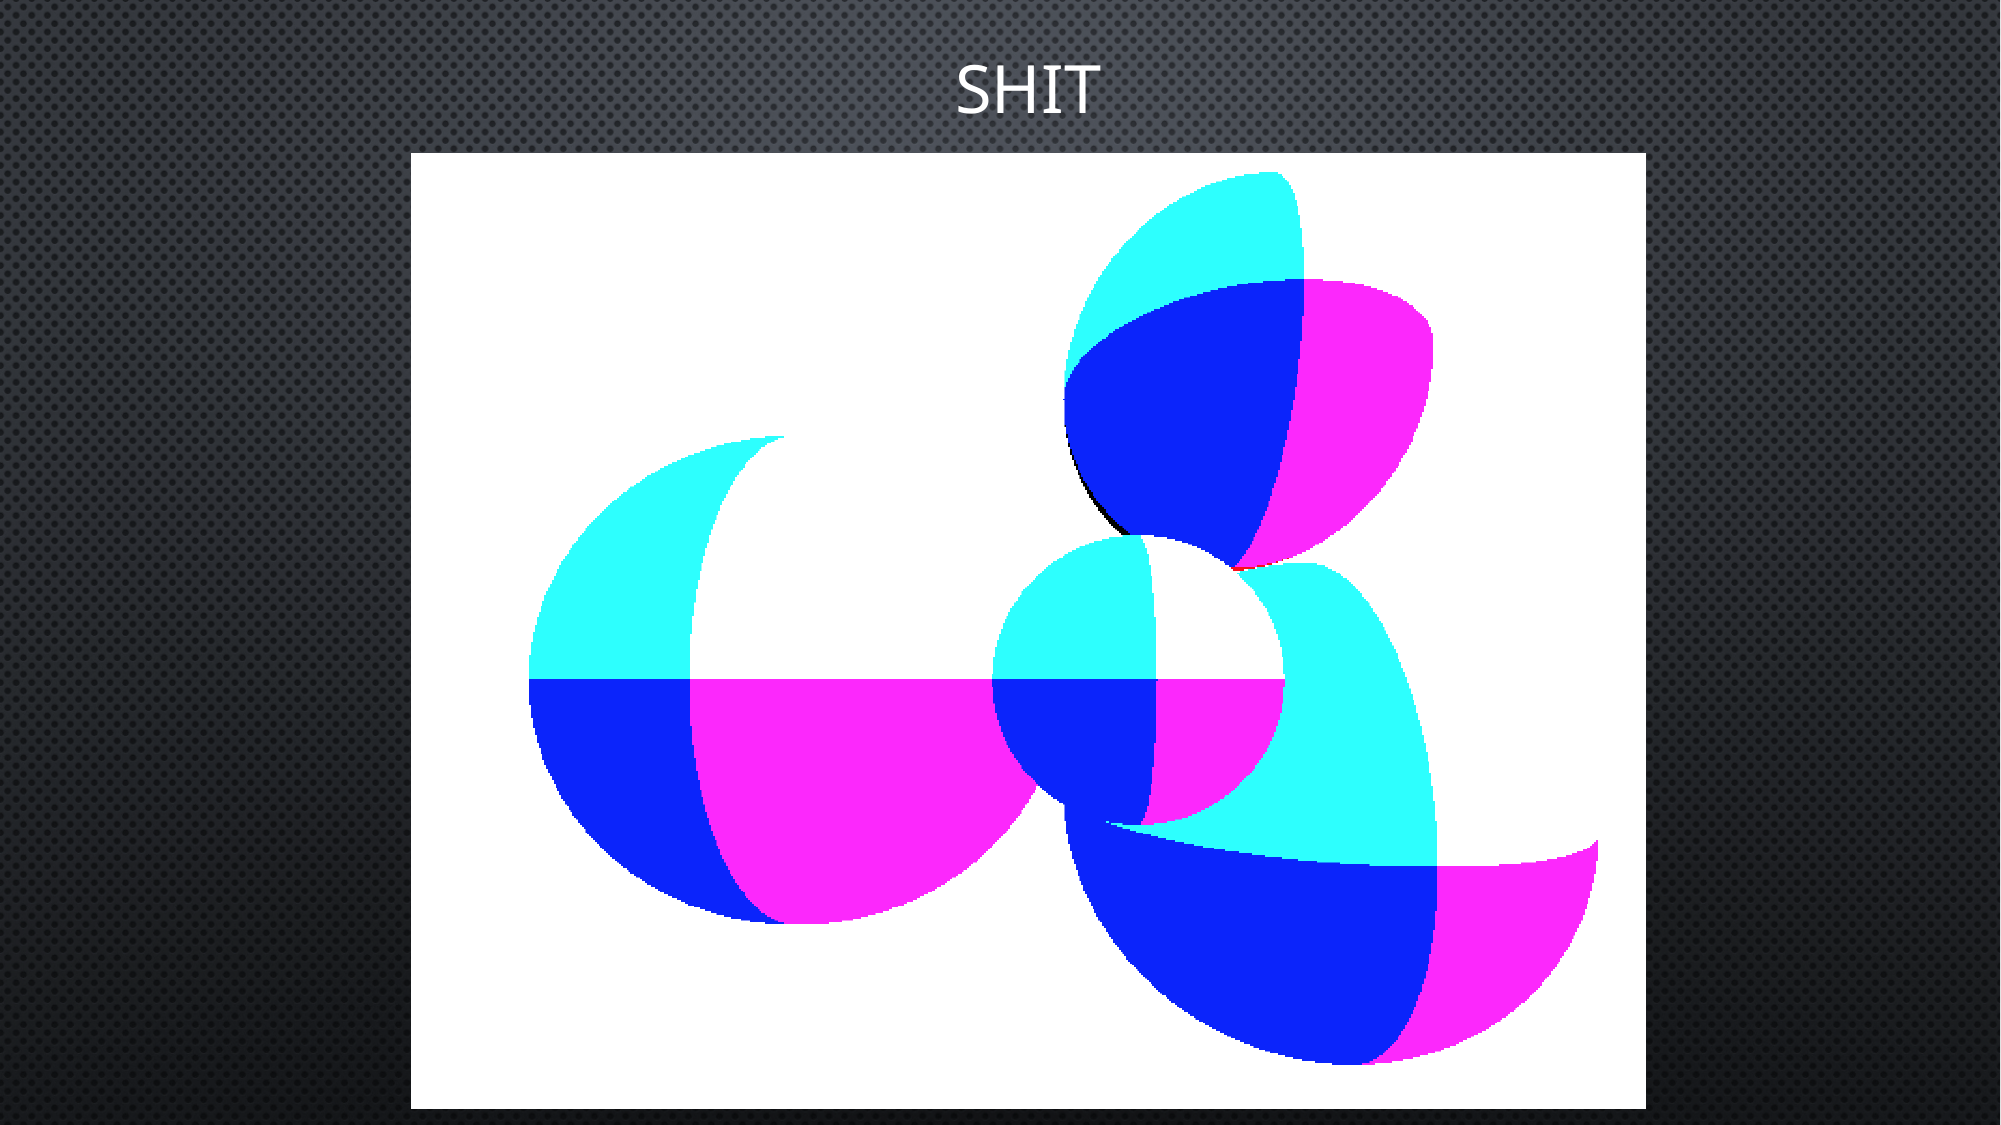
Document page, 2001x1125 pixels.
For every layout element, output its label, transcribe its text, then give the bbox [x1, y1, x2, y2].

picture [411, 153, 1646, 1110]
title SHIT [339, 19, 1718, 154]
